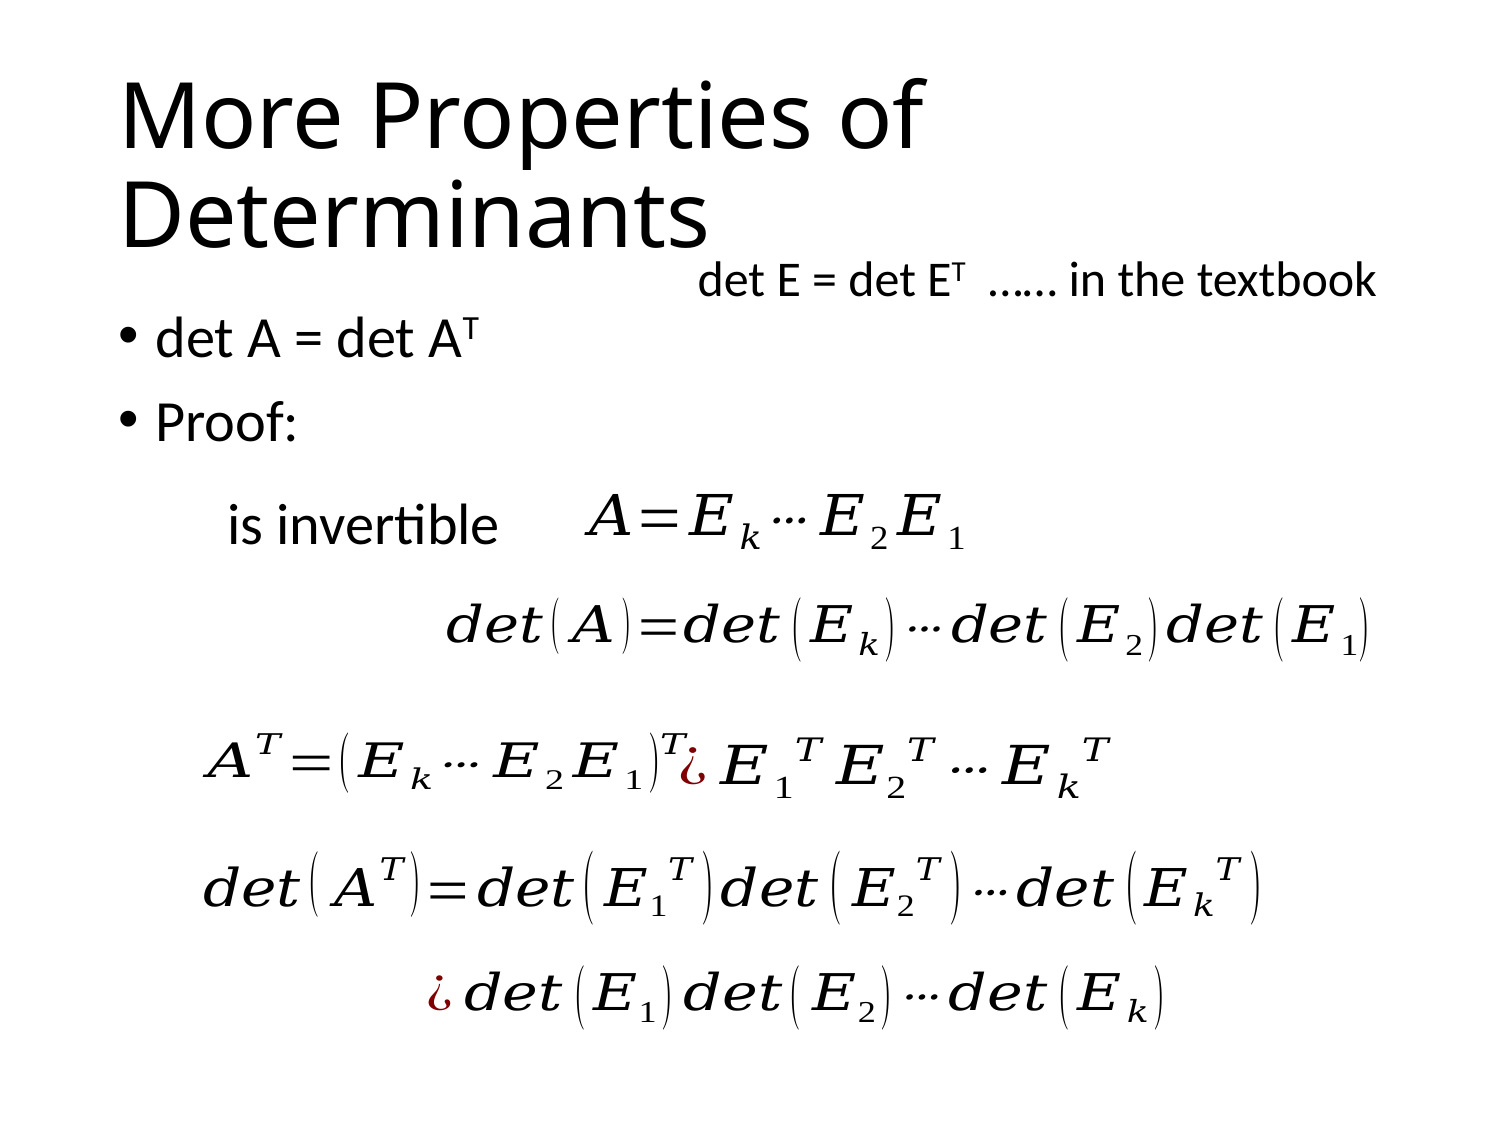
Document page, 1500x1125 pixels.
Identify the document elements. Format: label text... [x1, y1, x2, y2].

list det A = det AT Proof: [103, 299, 1397, 1014]
text_box det E = det ET …… in the textbook [682, 239, 1393, 314]
title More Properties of Determinants [103, 59, 1397, 278]
